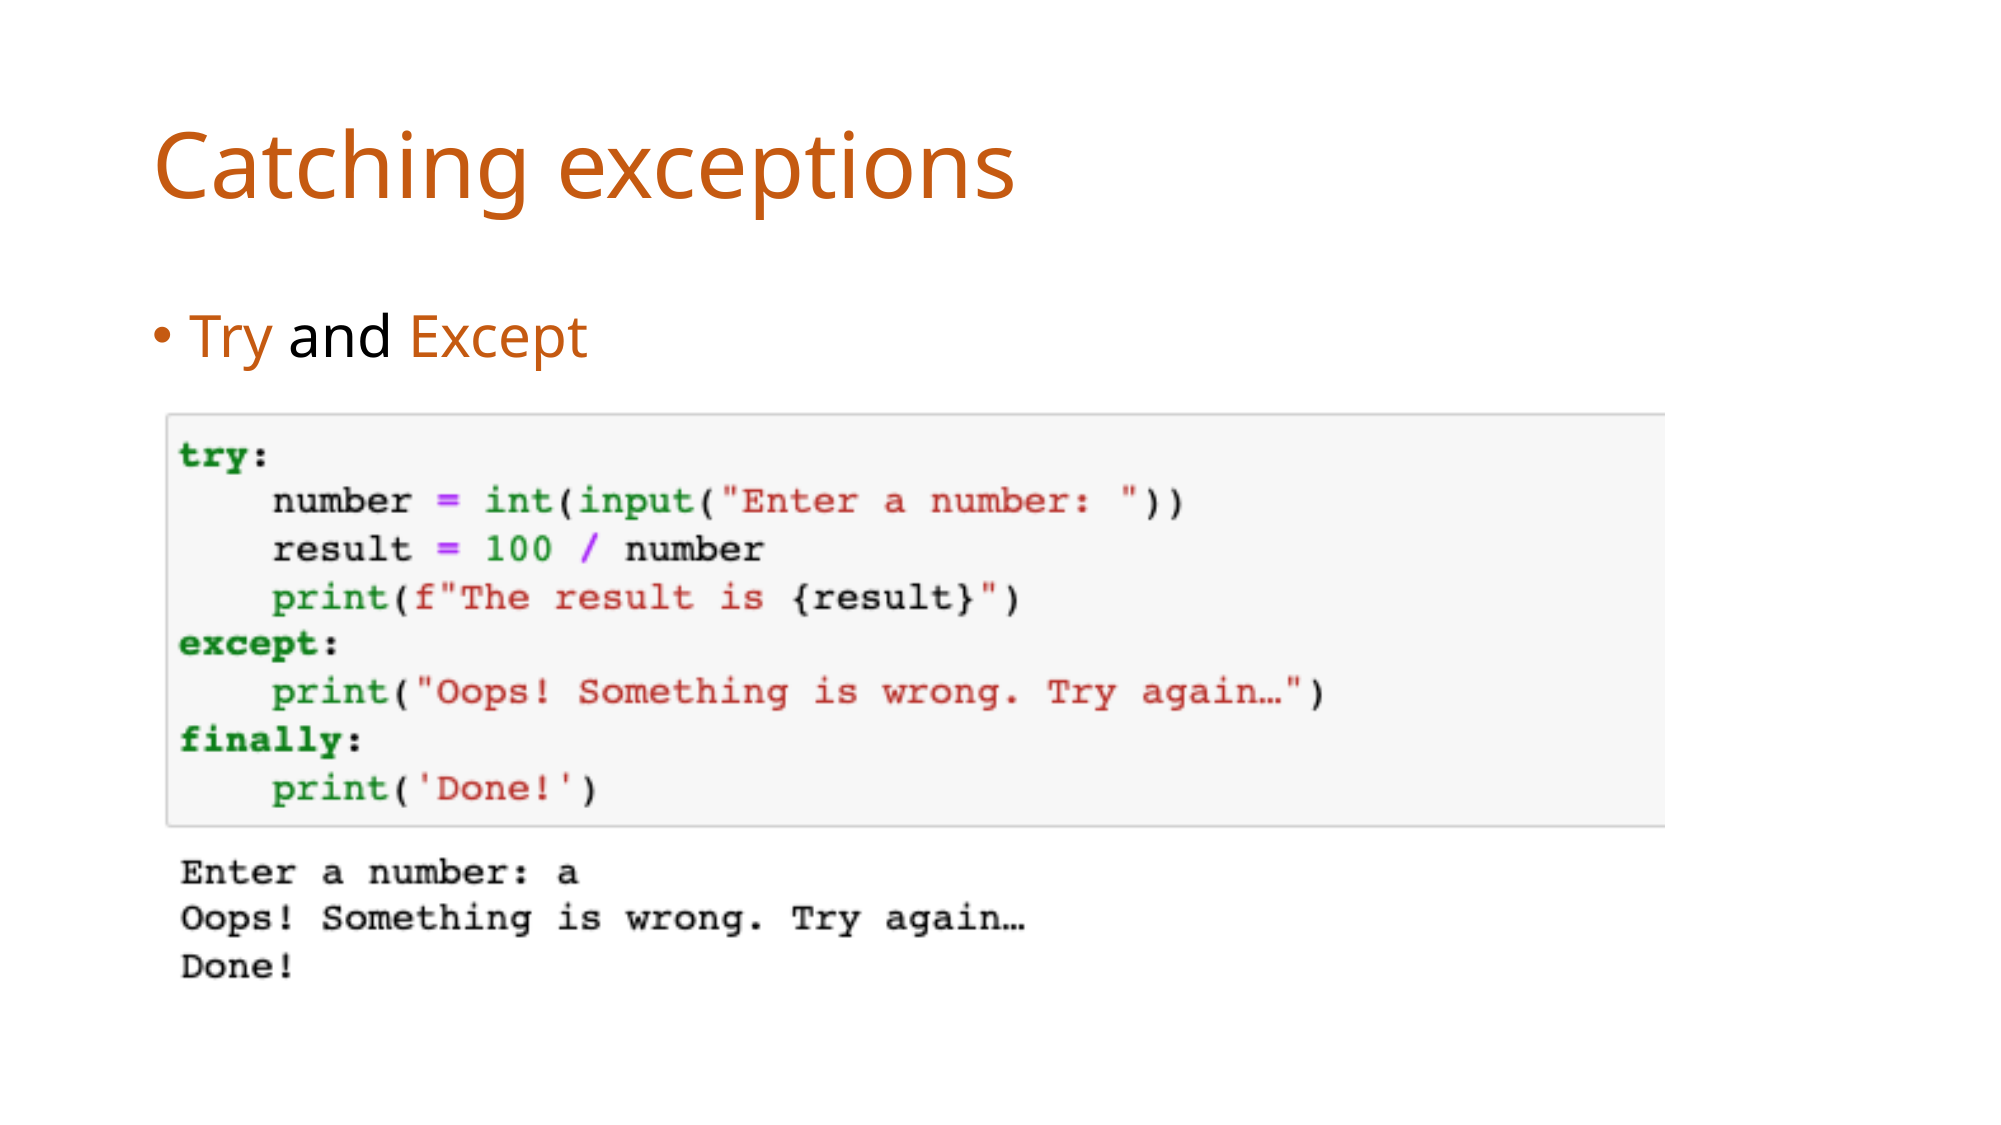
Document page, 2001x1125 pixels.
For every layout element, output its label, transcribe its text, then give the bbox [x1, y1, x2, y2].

title Catching exceptions [137, 59, 1863, 278]
list Try and Except [137, 299, 1863, 1014]
picture [151, 396, 1665, 1014]
